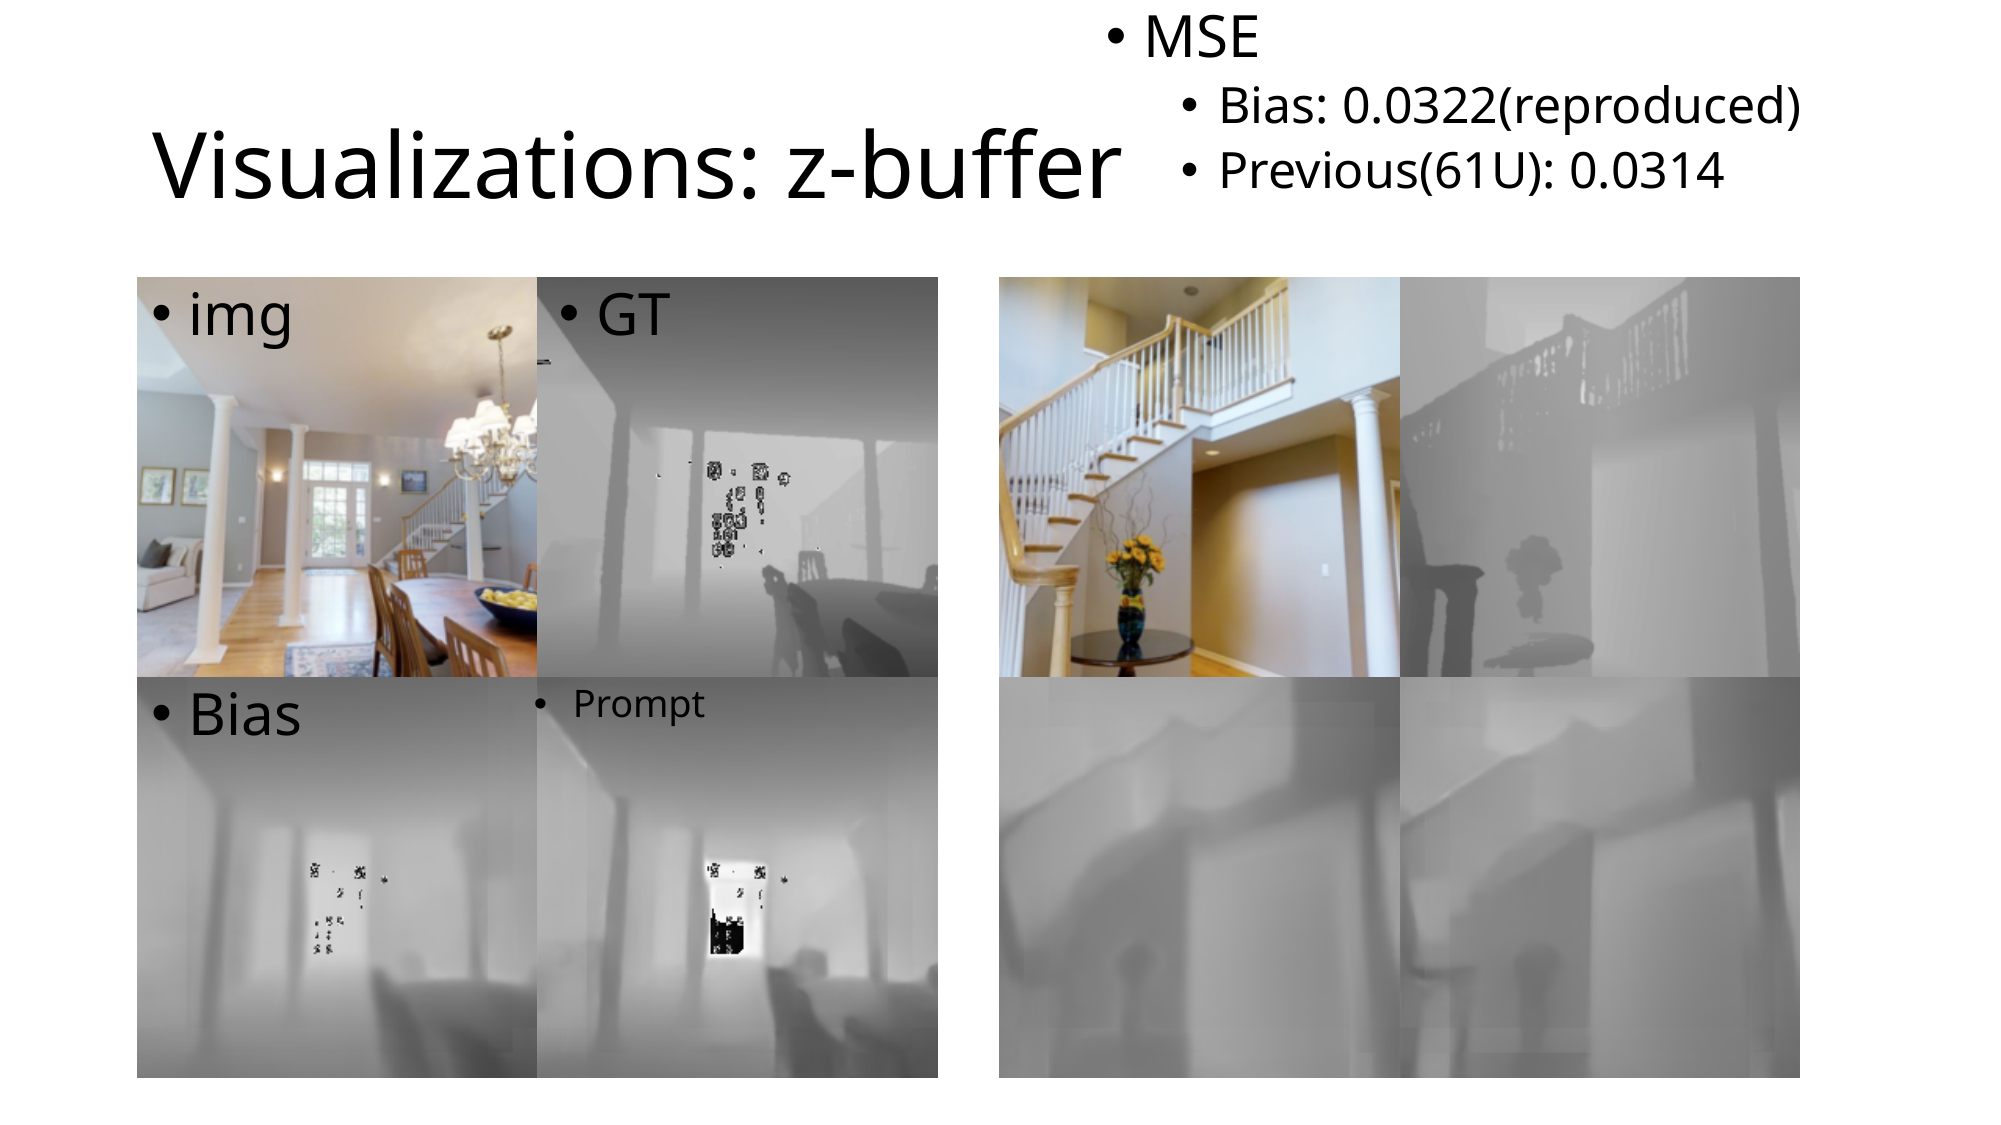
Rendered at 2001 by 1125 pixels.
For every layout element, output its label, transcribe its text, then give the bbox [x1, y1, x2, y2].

picture [137, 277, 938, 1078]
picture [999, 277, 1800, 1078]
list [137, 277, 537, 677]
text_box MSE Bias: 0.0322(reproduced) Previous(61U): 0.0314 [1090, 0, 2000, 278]
title Visualizations: z-buffer [137, 59, 1090, 278]
